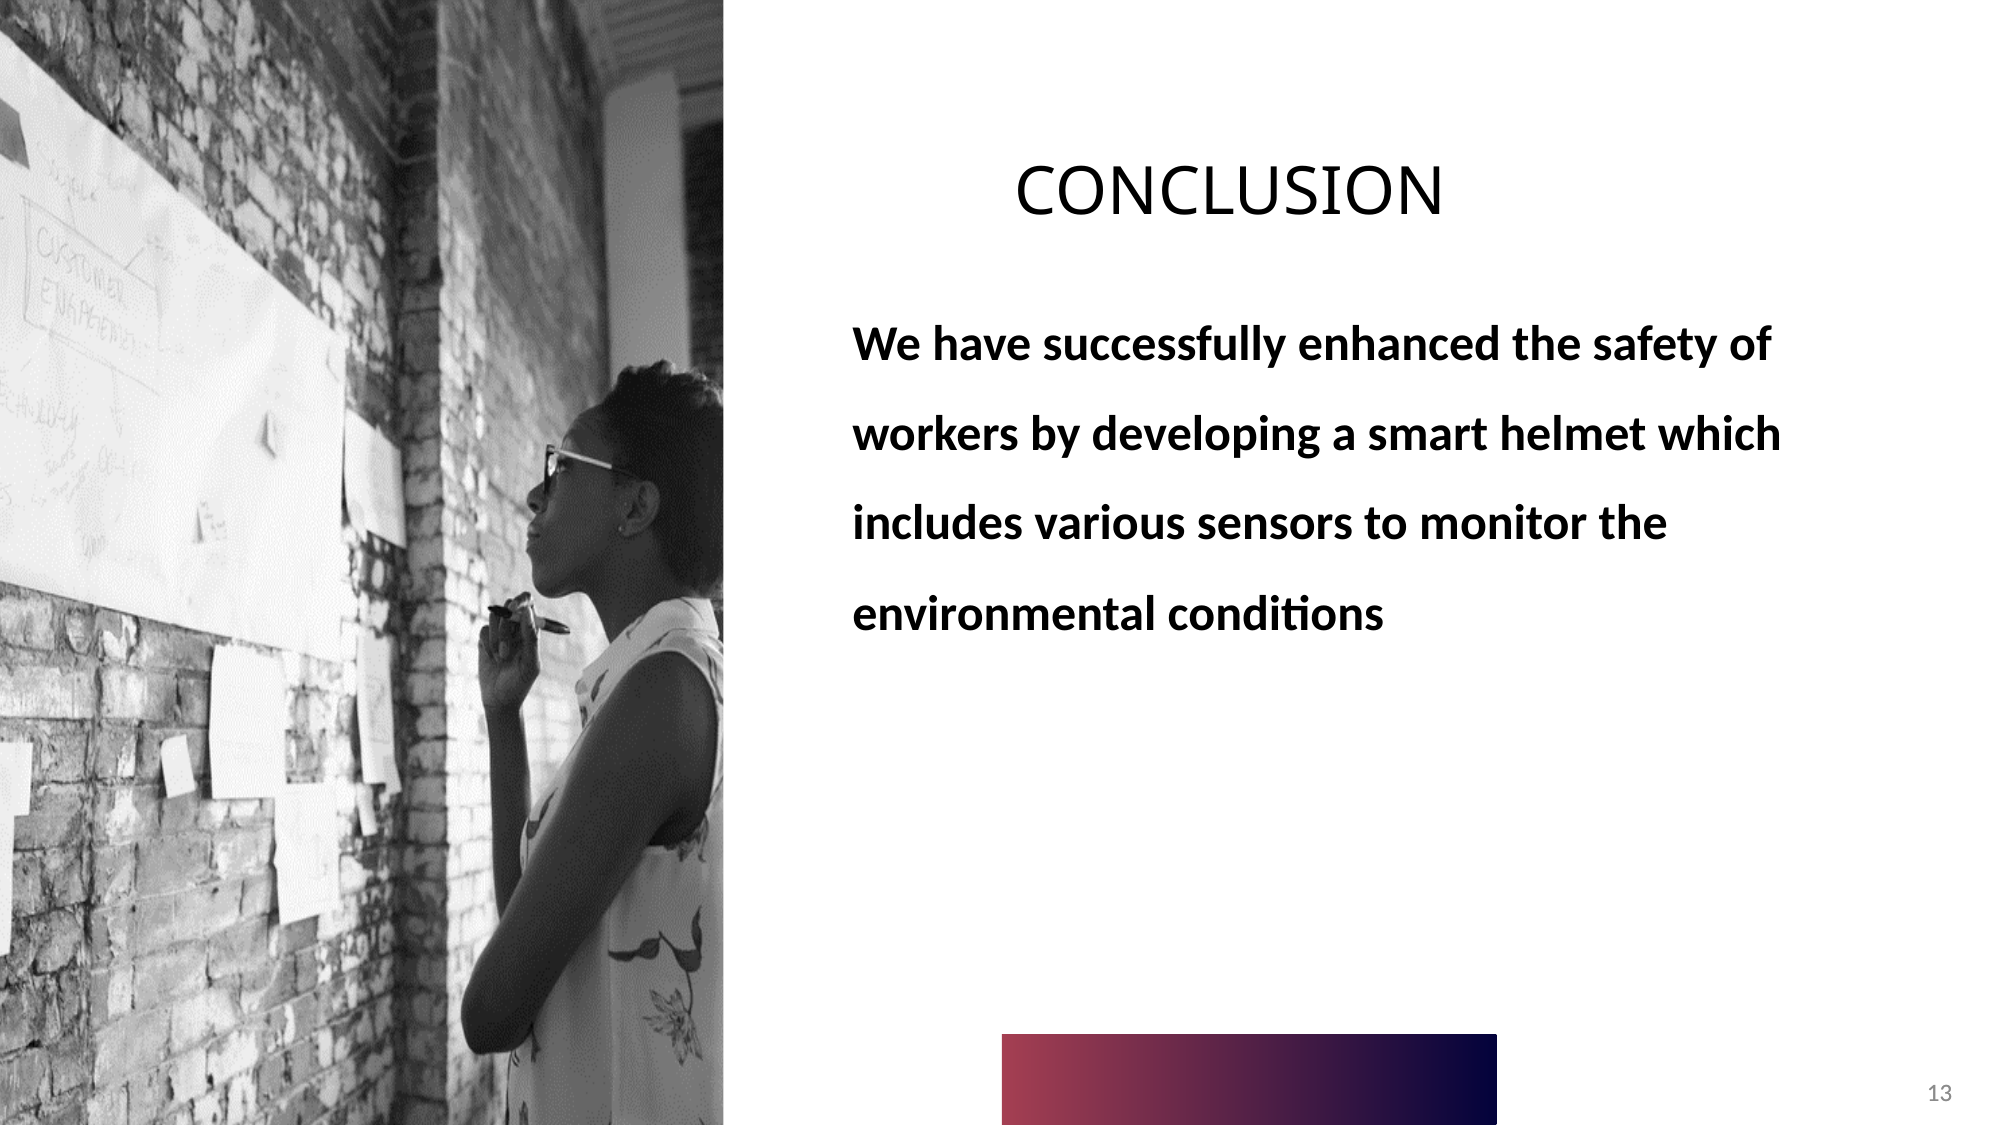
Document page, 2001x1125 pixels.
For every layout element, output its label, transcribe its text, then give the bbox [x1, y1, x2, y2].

picture [0, 0, 724, 1125]
title Conclusion [999, 100, 1968, 246]
list We have successfully enhanced the safety of workers by developing a smart helmet which includes various sensors to monitor the environmental conditions [837, 272, 1930, 694]
slide_number 13 [1894, 1061, 1968, 1121]
